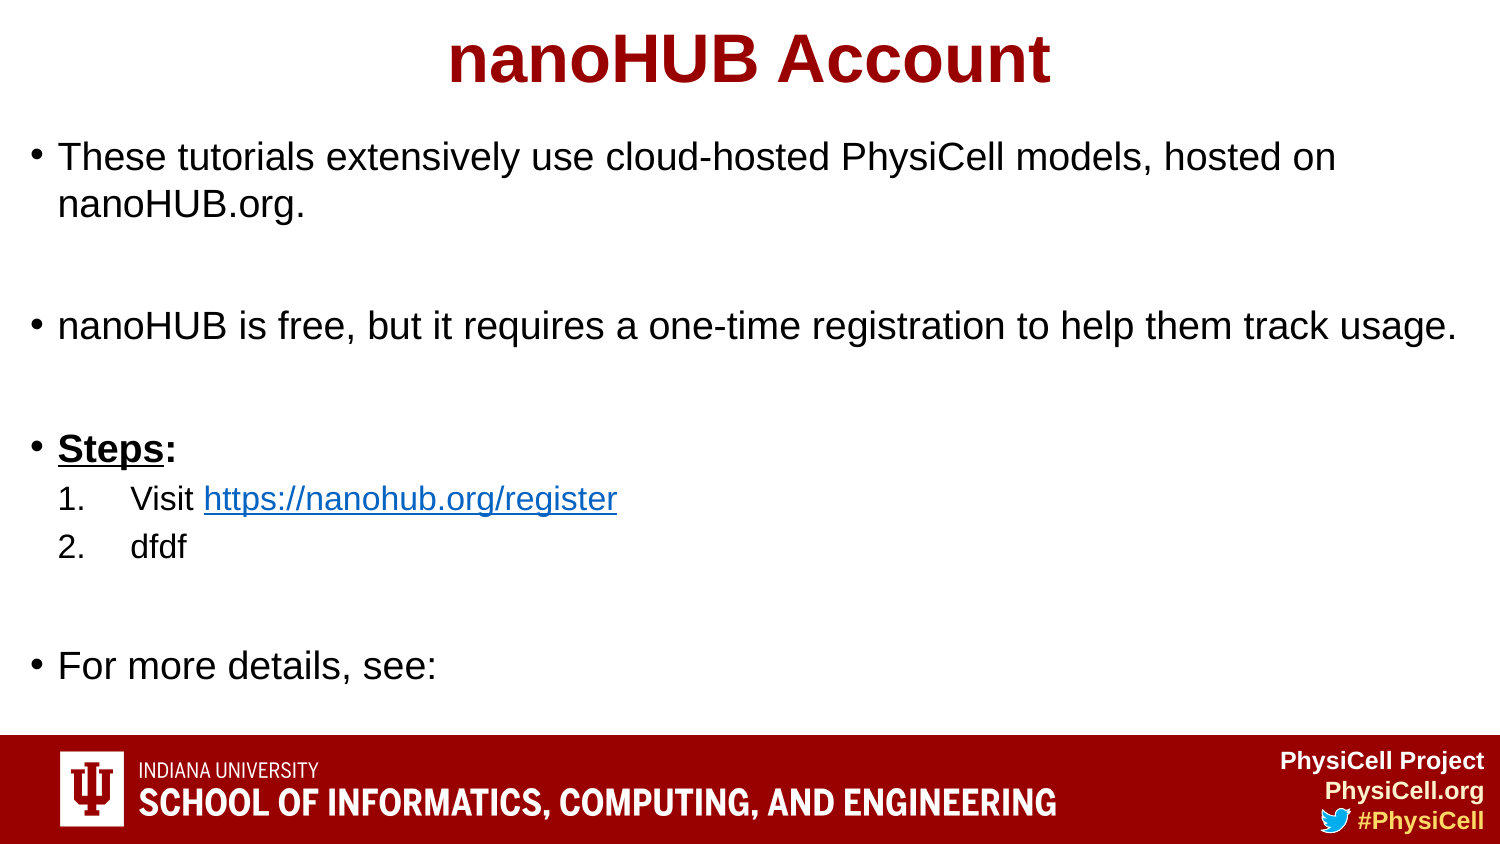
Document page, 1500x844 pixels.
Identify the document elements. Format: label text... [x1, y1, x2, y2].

list These tutorials extensively use cloud-hosted PhysiCell models, hosted on nanoHUB.org. nanoHUB is free, but it requires a one-time registration to help them track usage. Steps: Visit https://nanohub.org/register dfdf For more details, see: [0, 123, 1500, 739]
picture [0, 739, 1500, 844]
title nanoHUB Account [0, 0, 1500, 121]
